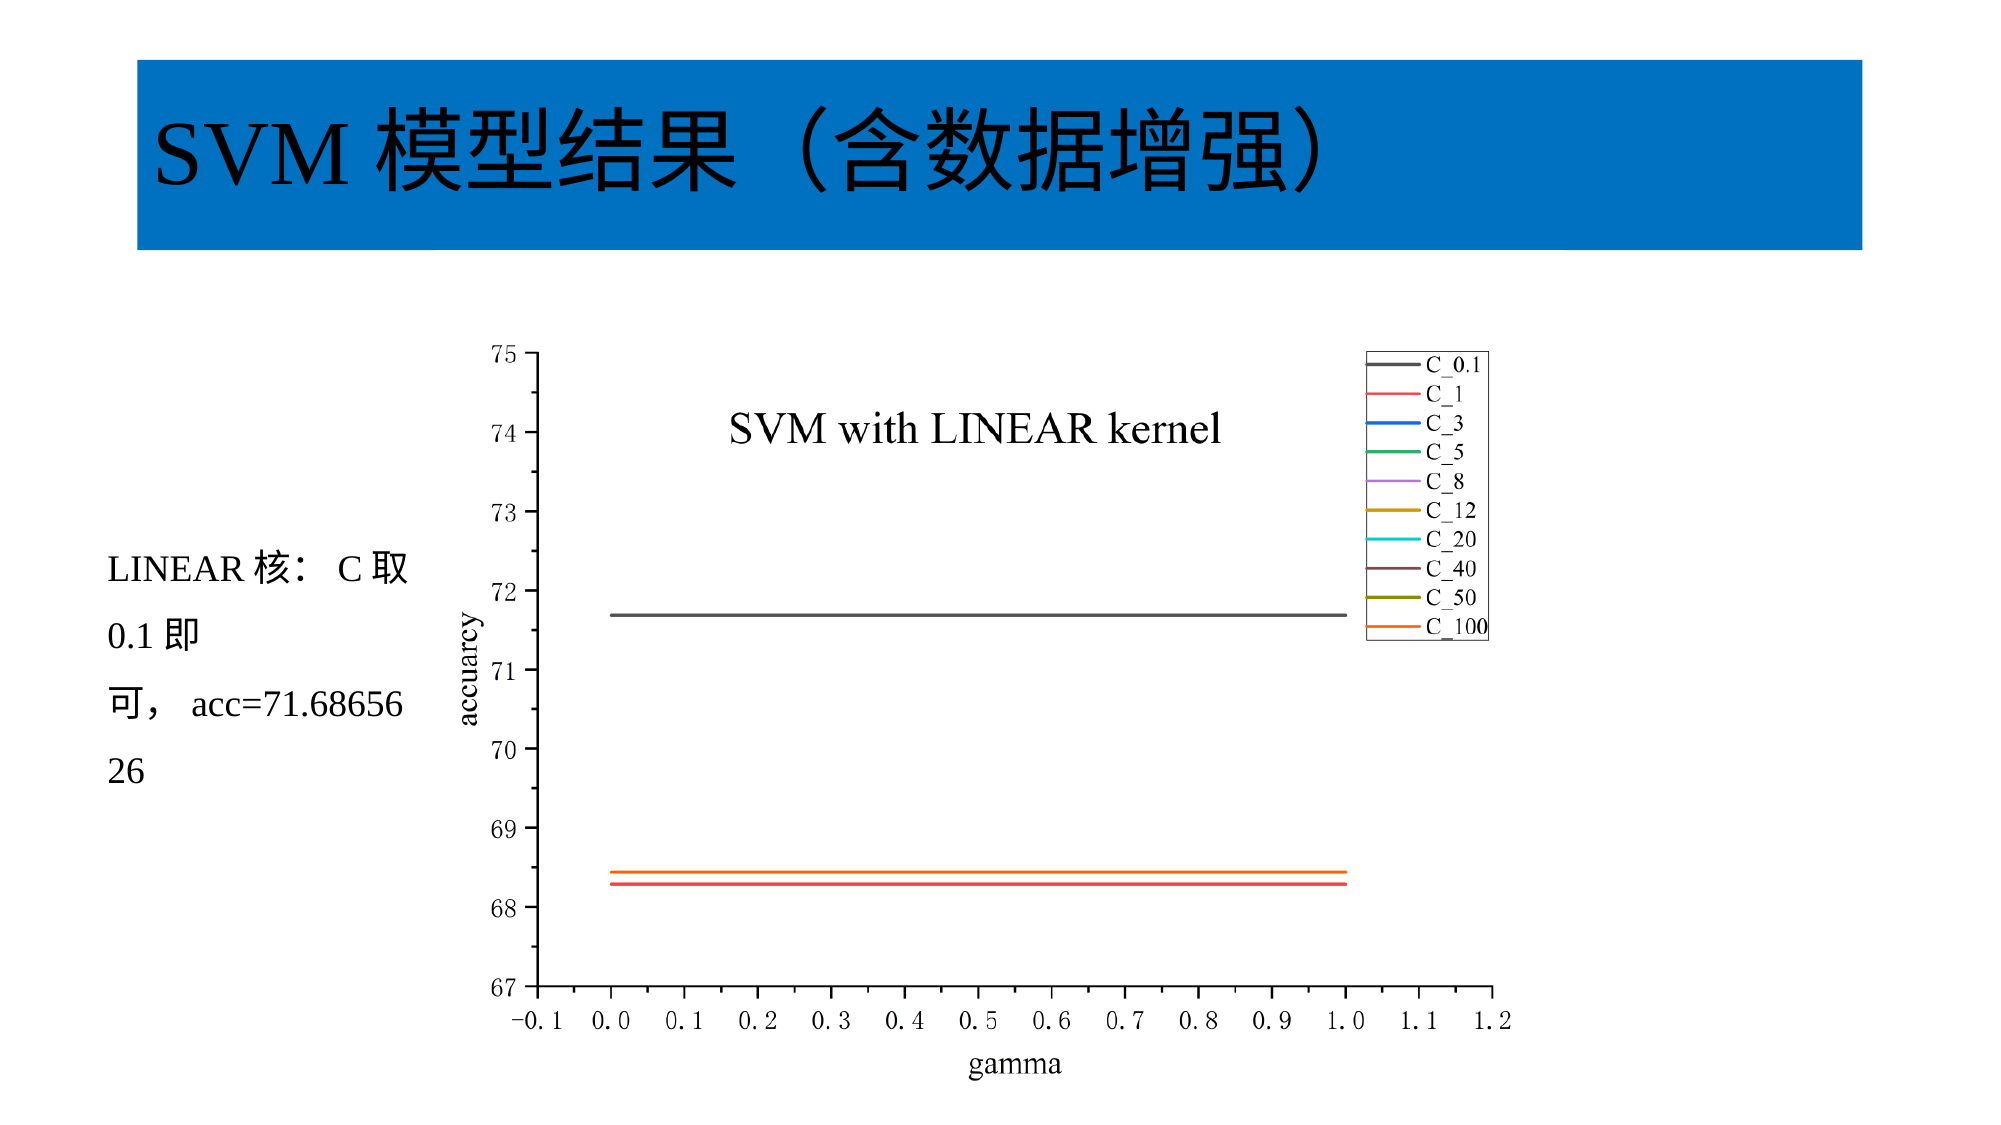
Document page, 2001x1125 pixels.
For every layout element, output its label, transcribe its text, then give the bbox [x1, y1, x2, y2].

picture [436, 250, 1564, 1113]
text_box LINEAR核：C取0.1即可，acc=71.6865626 [92, 513, 436, 799]
title SVM模型结果（含数据增强） [137, 59, 1863, 251]
